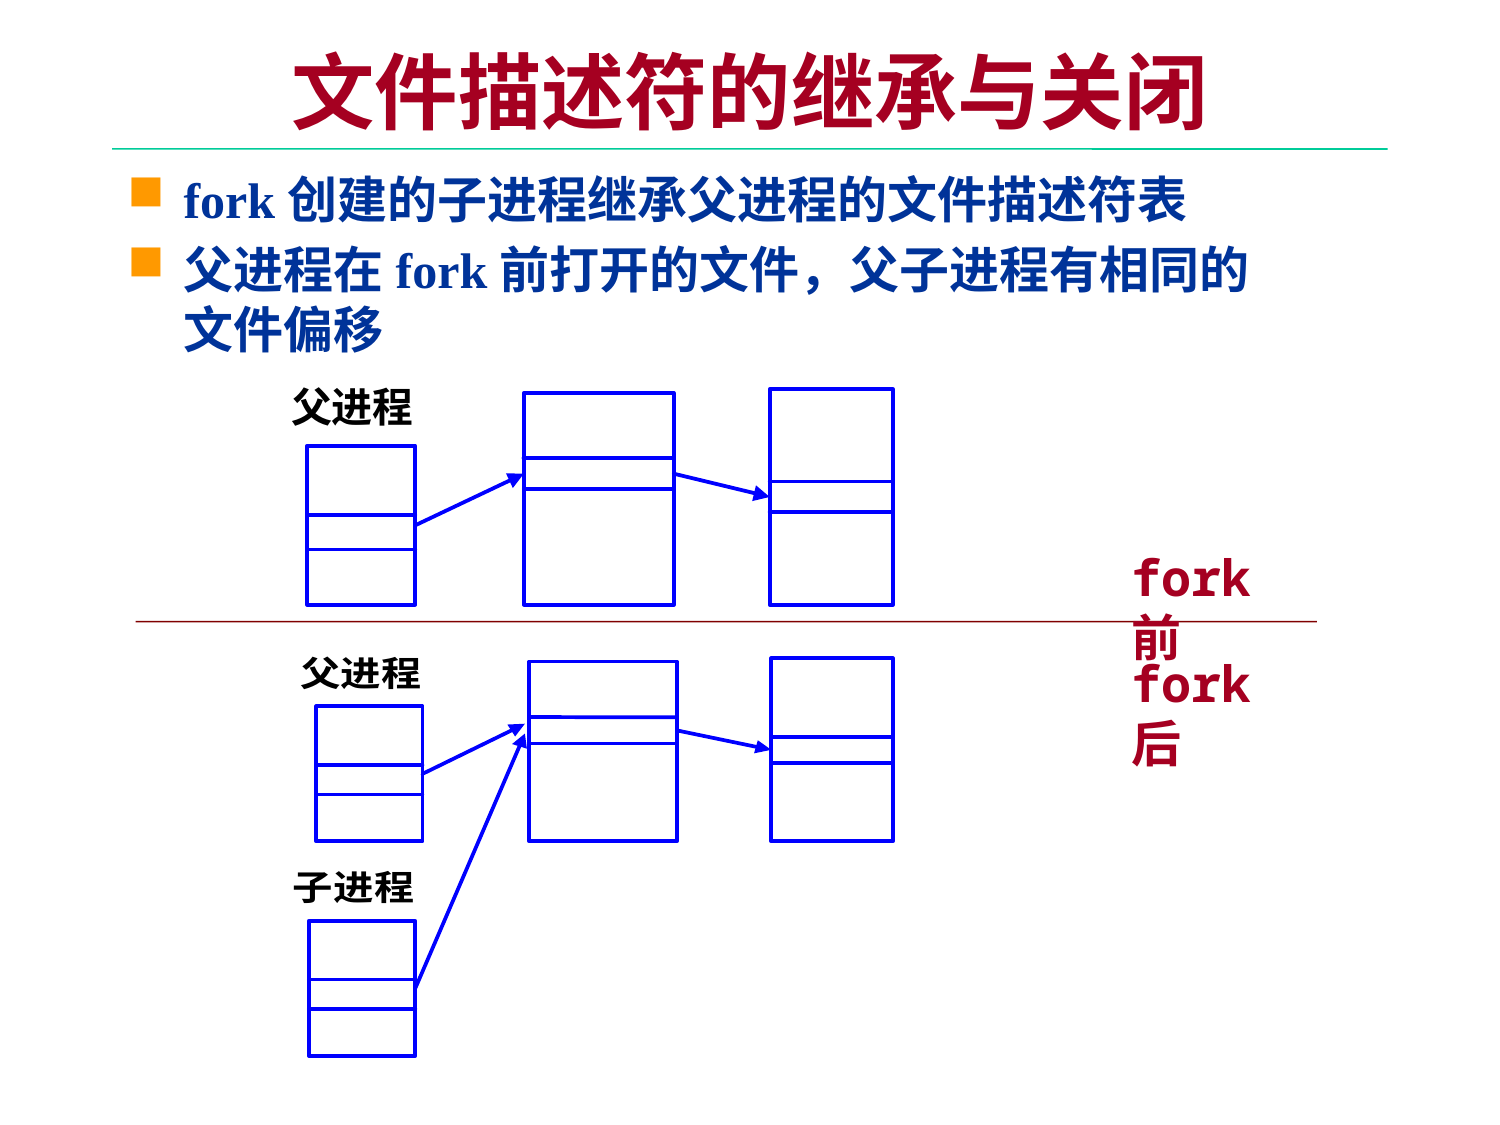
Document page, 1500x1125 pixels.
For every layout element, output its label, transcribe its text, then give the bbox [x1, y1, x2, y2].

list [253, 645, 951, 1076]
list fork创建的子进程继承父进程的文件描述符表 父进程在fork前打开的文件，父子进程有相同的文件偏移 [112, 160, 1282, 374]
title 文件描述符的继承与关闭 [112, 31, 1388, 150]
text_box fork前 [1116, 538, 1317, 614]
text_box fork后 [1116, 645, 1317, 720]
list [277, 373, 903, 619]
